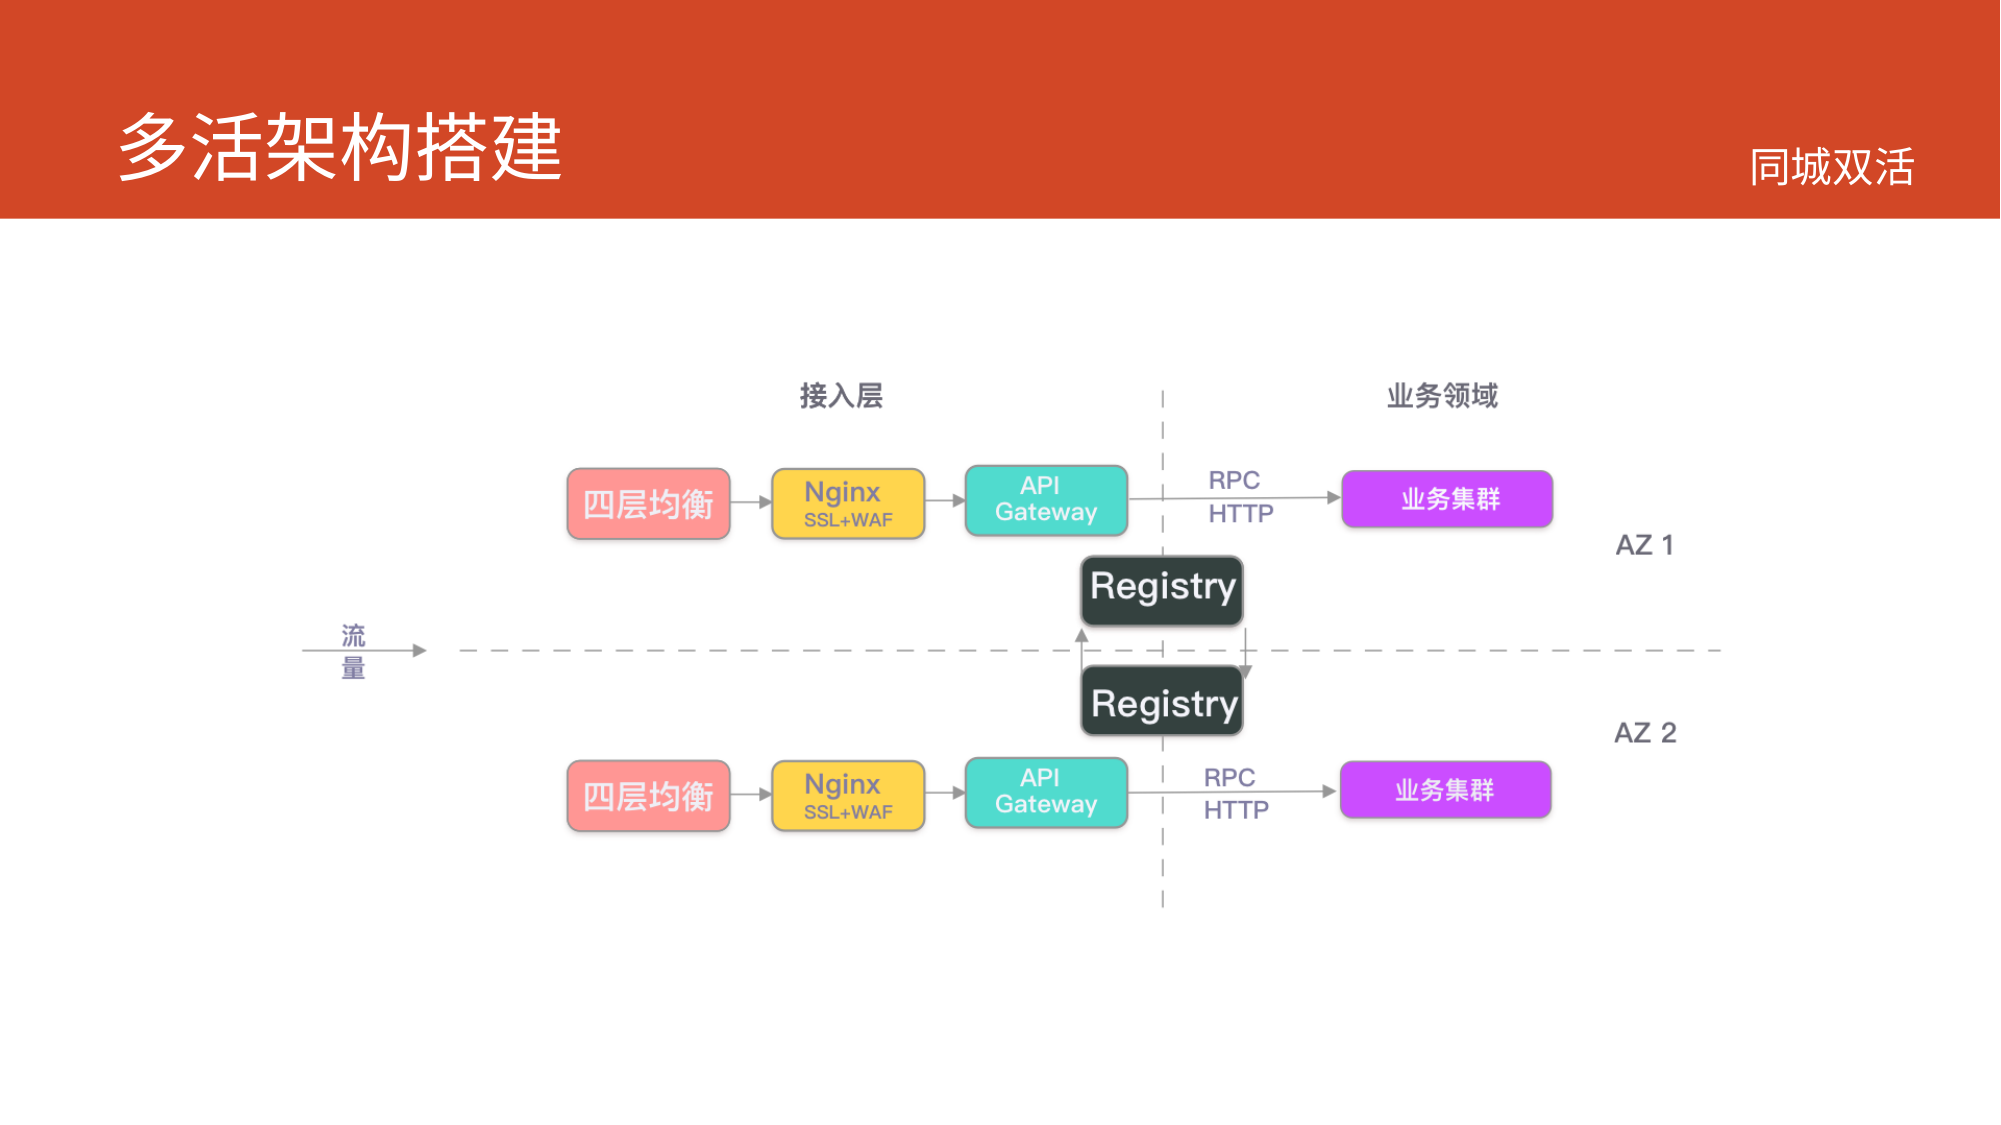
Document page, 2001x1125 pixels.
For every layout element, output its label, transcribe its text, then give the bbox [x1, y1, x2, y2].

text_box 同城双活 [1734, 92, 2000, 199]
title 多活架构搭建 [99, 0, 974, 199]
picture [232, 324, 1735, 946]
